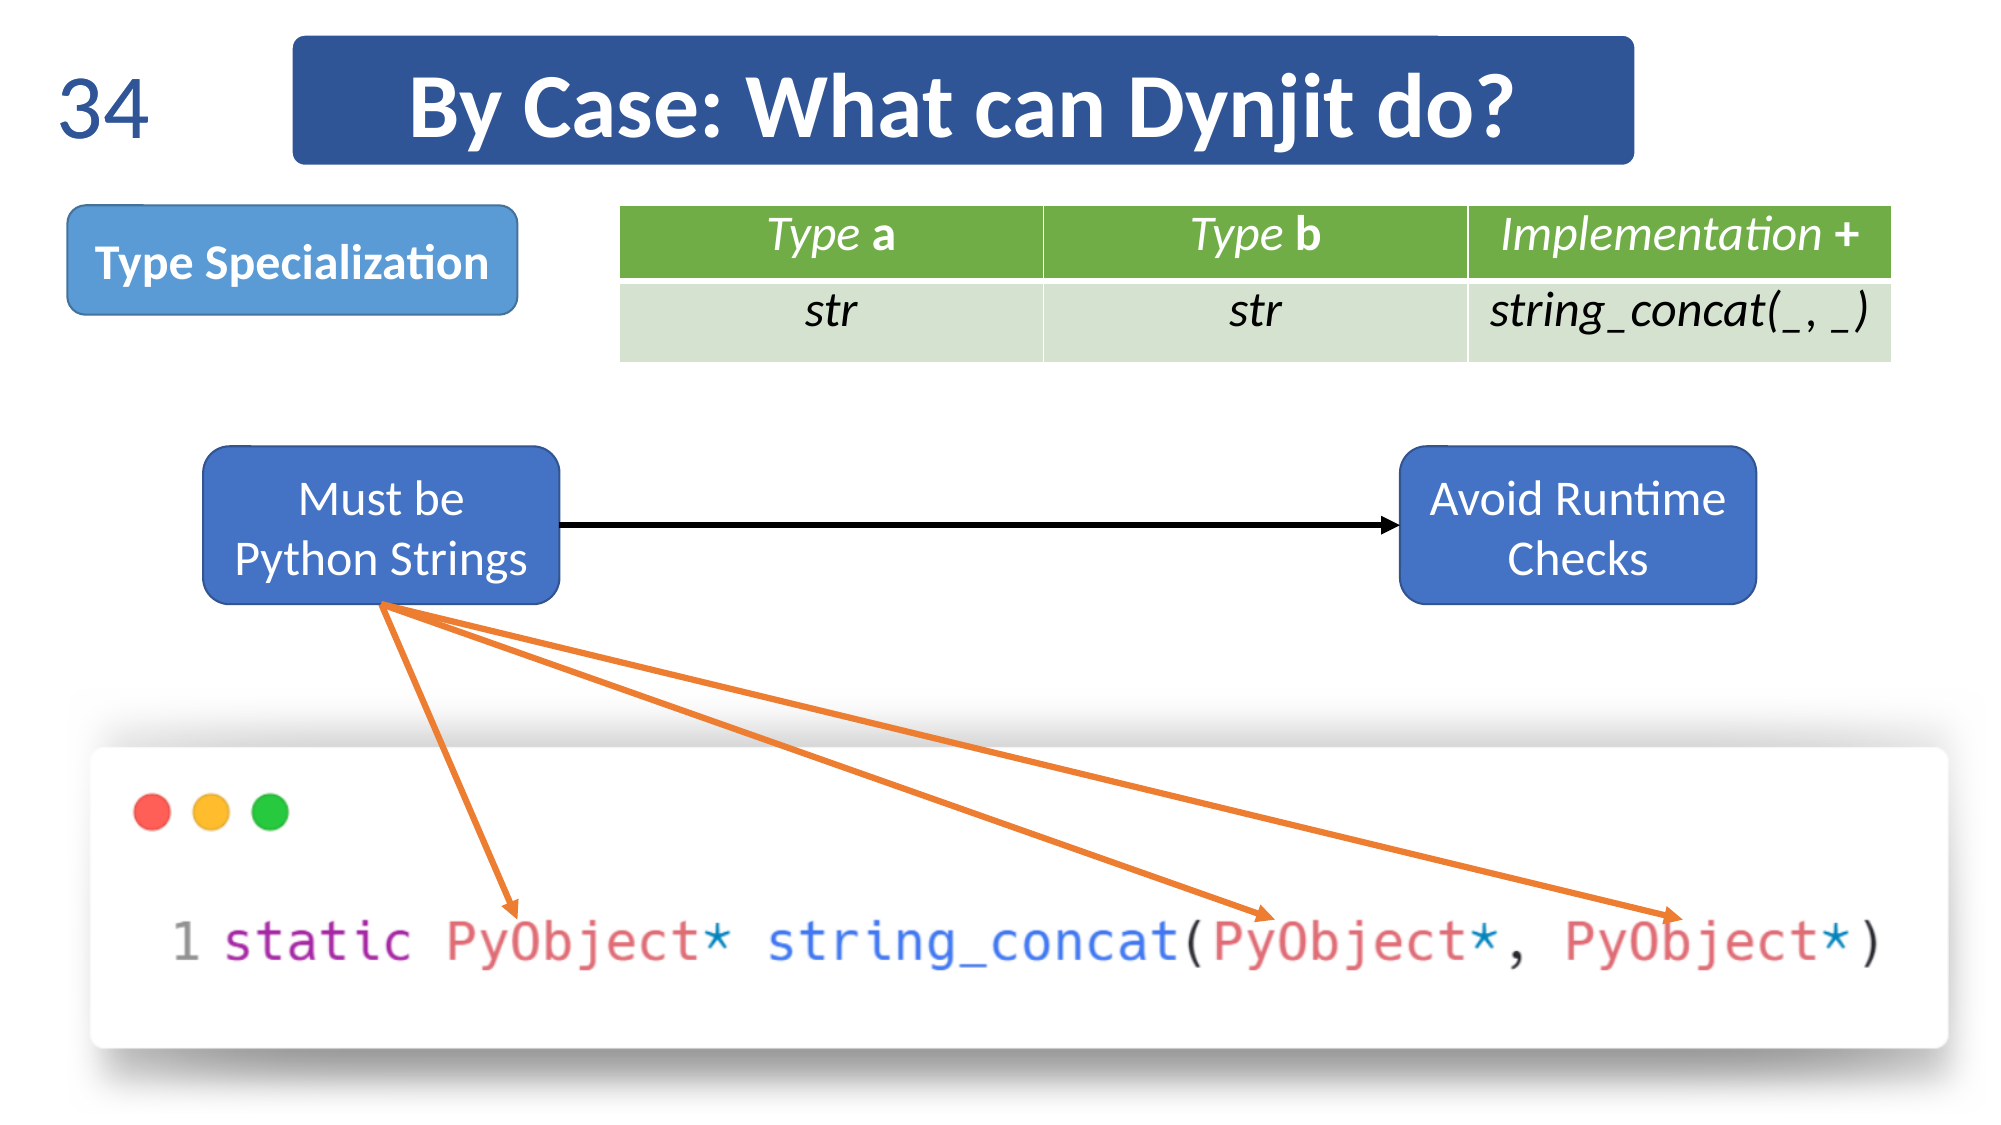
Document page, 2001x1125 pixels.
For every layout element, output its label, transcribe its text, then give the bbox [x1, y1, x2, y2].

text_box Type Specialization [66, 204, 519, 316]
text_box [381, 604, 1683, 920]
text_box Must be Python Strings [202, 445, 561, 606]
table_cell str [620, 284, 1043, 362]
table_header Type b [1044, 206, 1467, 278]
table_cell string_concat(_, _) [1469, 284, 1891, 362]
picture [67, 687, 1986, 1114]
text_box 34 [0, 72, 165, 132]
text_box By Case: What can Dynjit do? [290, 33, 1637, 167]
table_cell str [1044, 284, 1467, 362]
text_box Avoid Runtime Checks [1398, 445, 1758, 606]
table_header Type a [620, 206, 1043, 278]
table_header Implementation + [1469, 206, 1891, 278]
